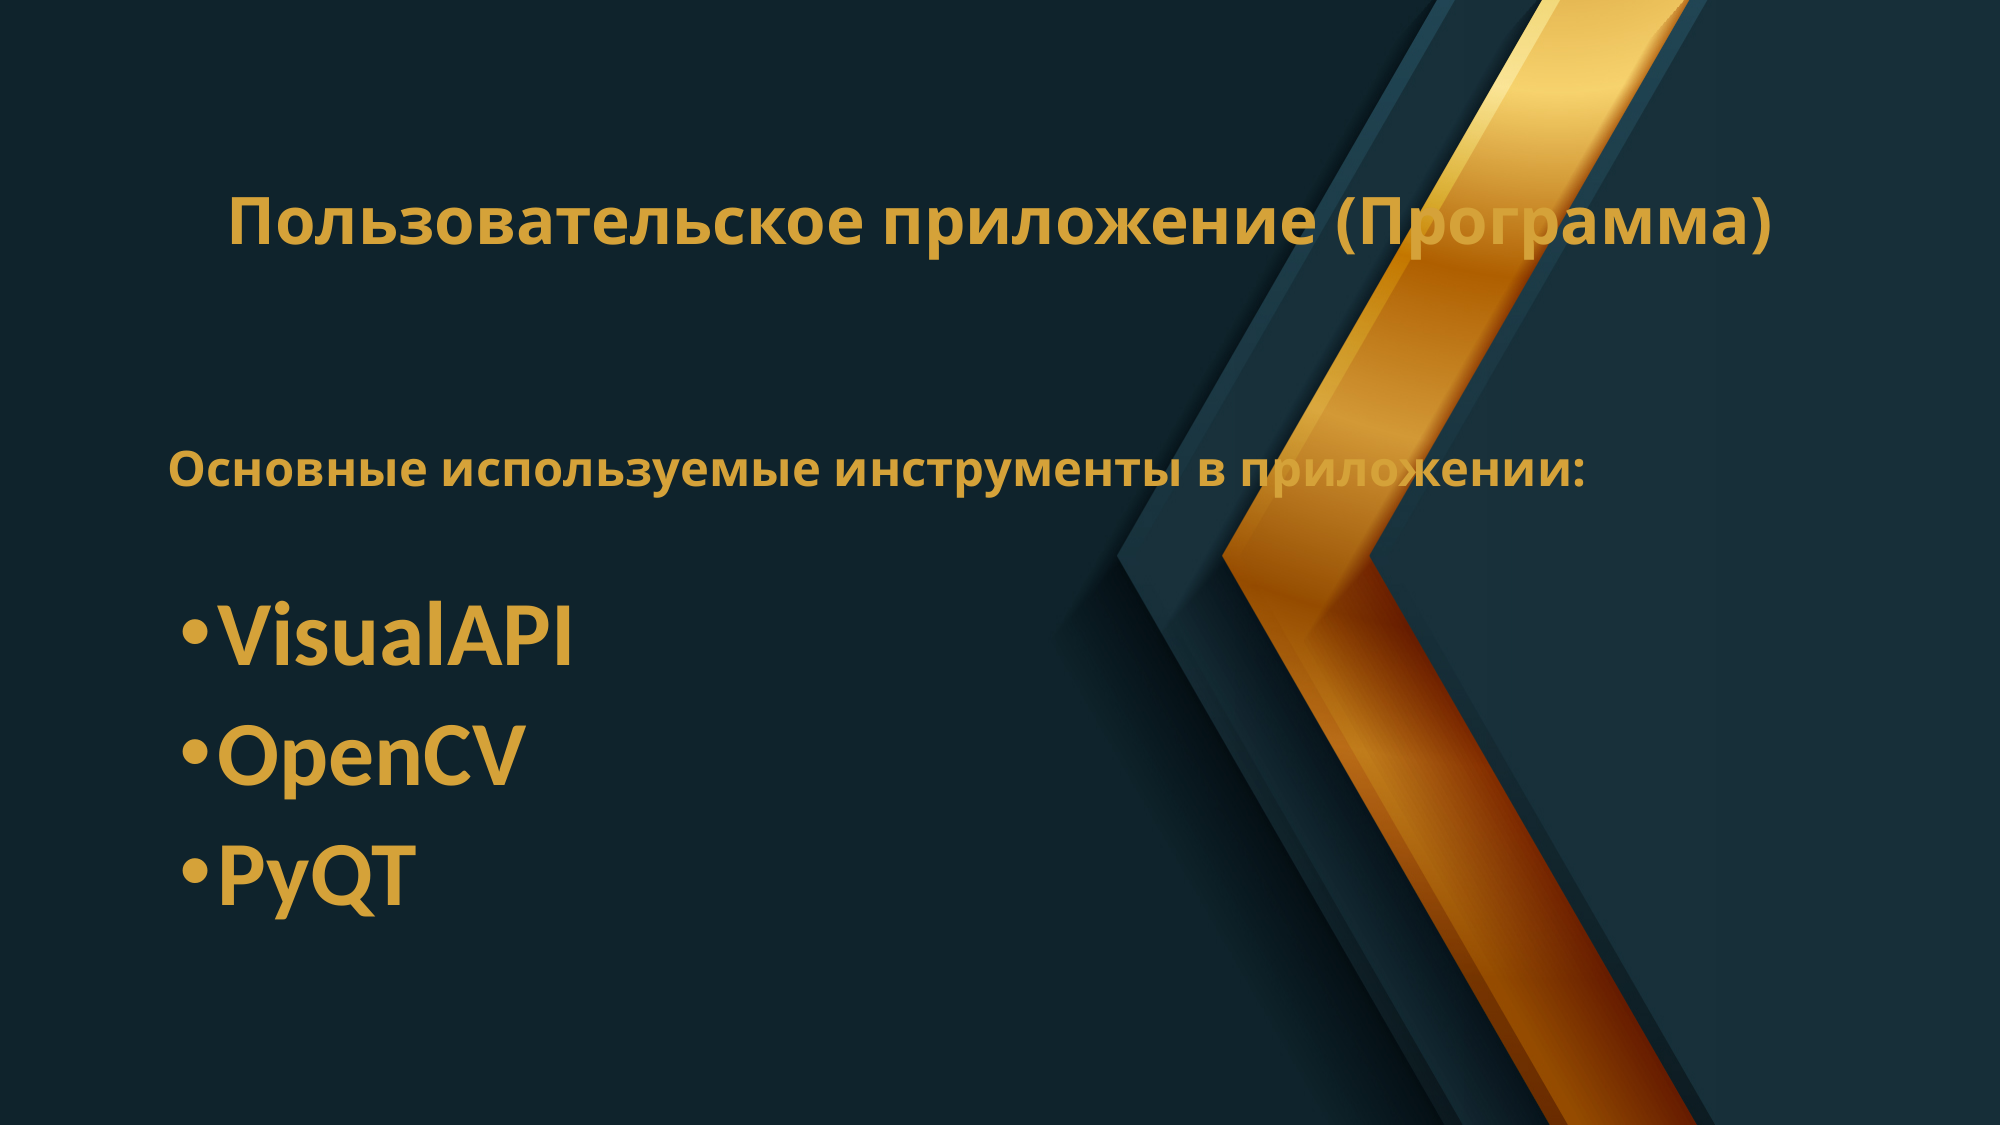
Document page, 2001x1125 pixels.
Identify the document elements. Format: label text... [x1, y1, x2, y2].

text_box Основные используемые инструменты в приложении: [152, 417, 1812, 535]
title Пользовательское приложение (Программа) [137, 130, 1863, 349]
list VisualAPI OpenCV PyQT [164, 535, 940, 1125]
picture [0, 0, 2000, 1125]
